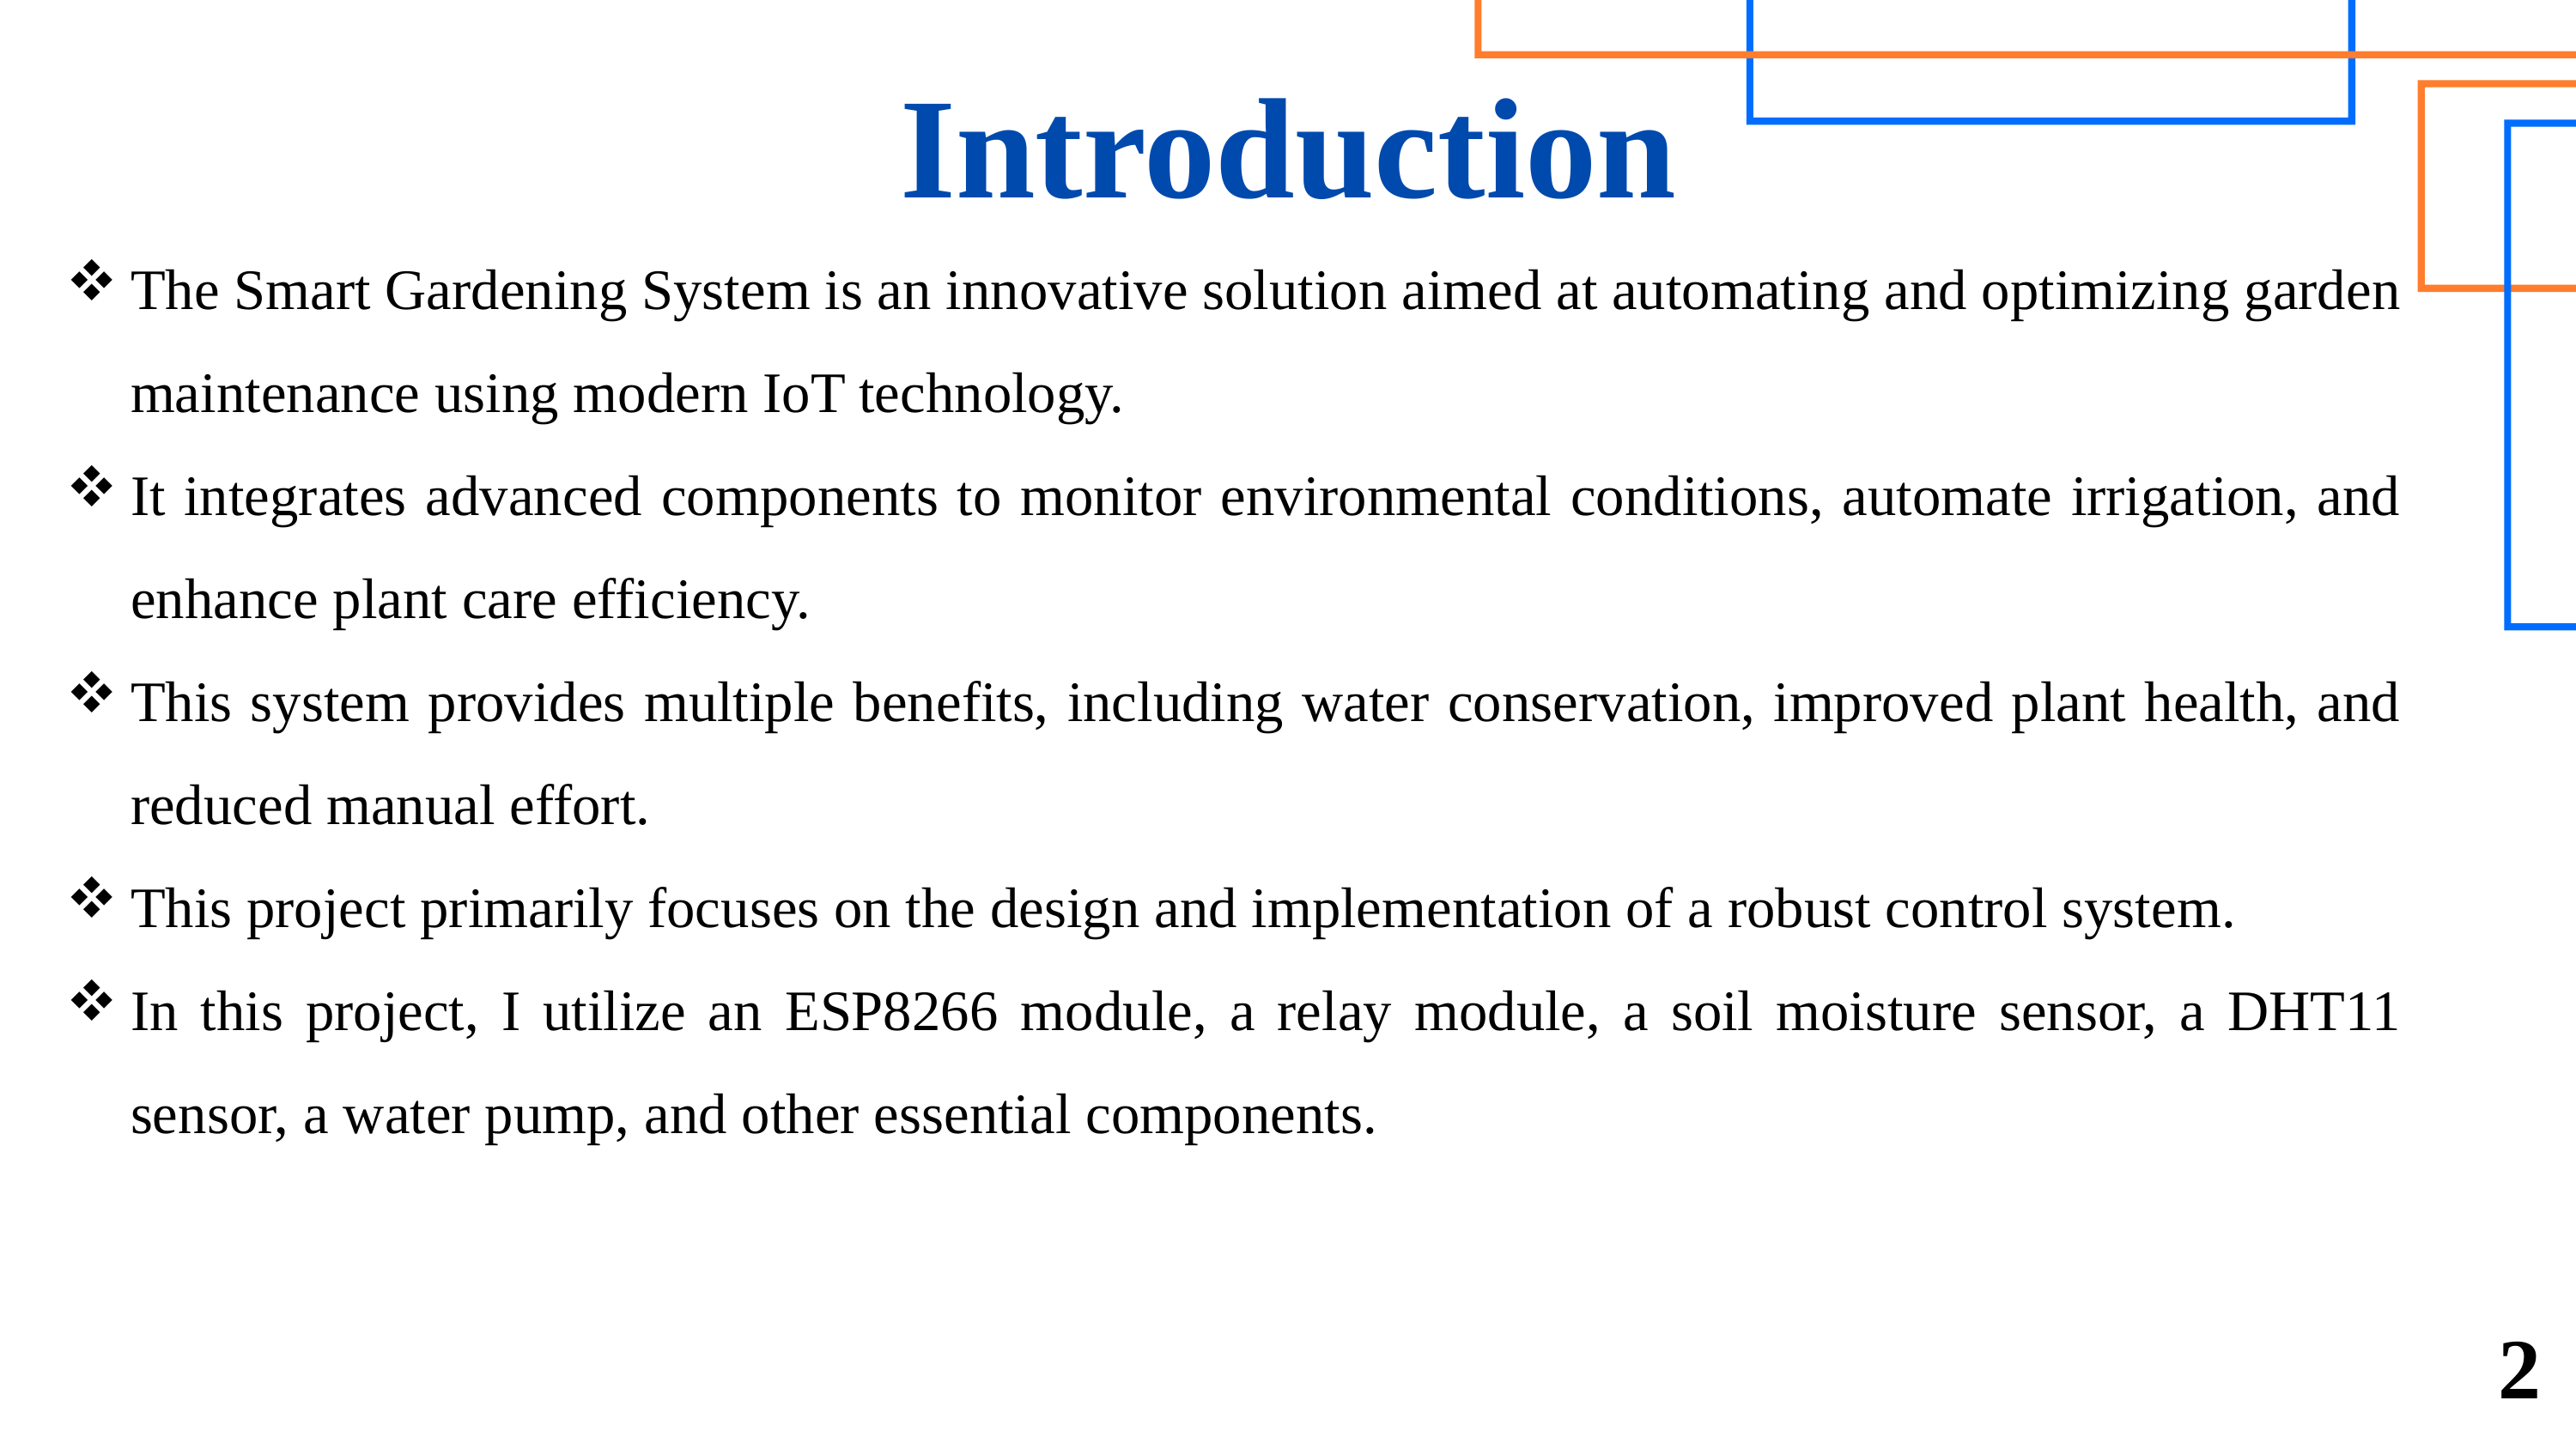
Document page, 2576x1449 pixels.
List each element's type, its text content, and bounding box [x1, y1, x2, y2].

text_box The Smart Gardening System is an innovative solution aimed at automating and optimizing garden maintenance using modern IoT technology. It integrates advanced components to monitor environmental conditions, automate irrigation, and enhance plant care efficiency. This system provides multiple benefits, including water conservation, improved plant health, and reduced manual effort. This project primarily focuses on the design and implementation of a robust control system. In this project, I utilize an ESP8266 module, a relay module, a soil moisture sensor, a DHT11 sensor, a water pump, and other essential components. [53, 211, 2418, 1229]
text_box 2 [2465, 1307, 2573, 1423]
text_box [1473, 0, 2576, 59]
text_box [2503, 119, 2576, 631]
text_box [2417, 80, 2576, 293]
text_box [1746, 65, 2356, 125]
text_box Introduction [701, 26, 1877, 211]
